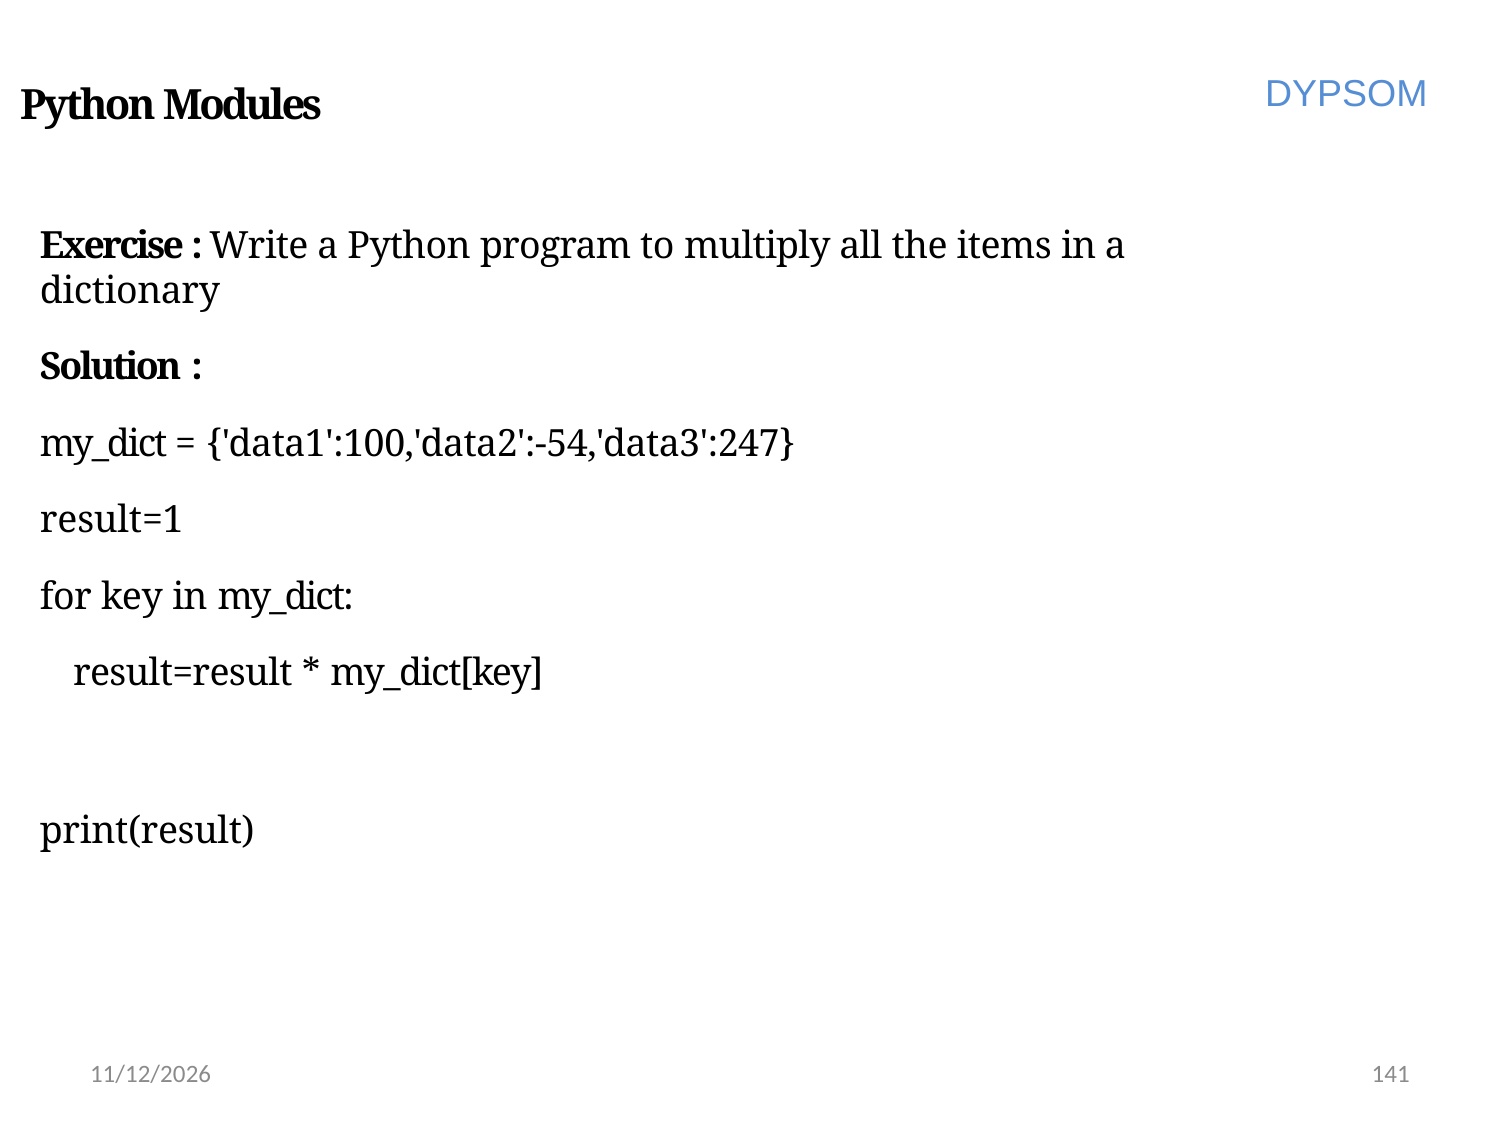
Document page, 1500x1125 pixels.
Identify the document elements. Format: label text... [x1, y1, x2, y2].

title Python Modules [13, 7, 327, 198]
text_box Exercise : Write a Python program to multiply all the items in a dictionary Solution : my_dict = {'data1':100,'data2':-54,'data3':247} result=1 for key in my_dict: result=result * my_dict[key] print(result) [37, 218, 1234, 851]
text_box DYPSOM [1263, 66, 1474, 114]
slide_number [75, 1042, 425, 1103]
slide_number 141 [1074, 1042, 1425, 1103]
